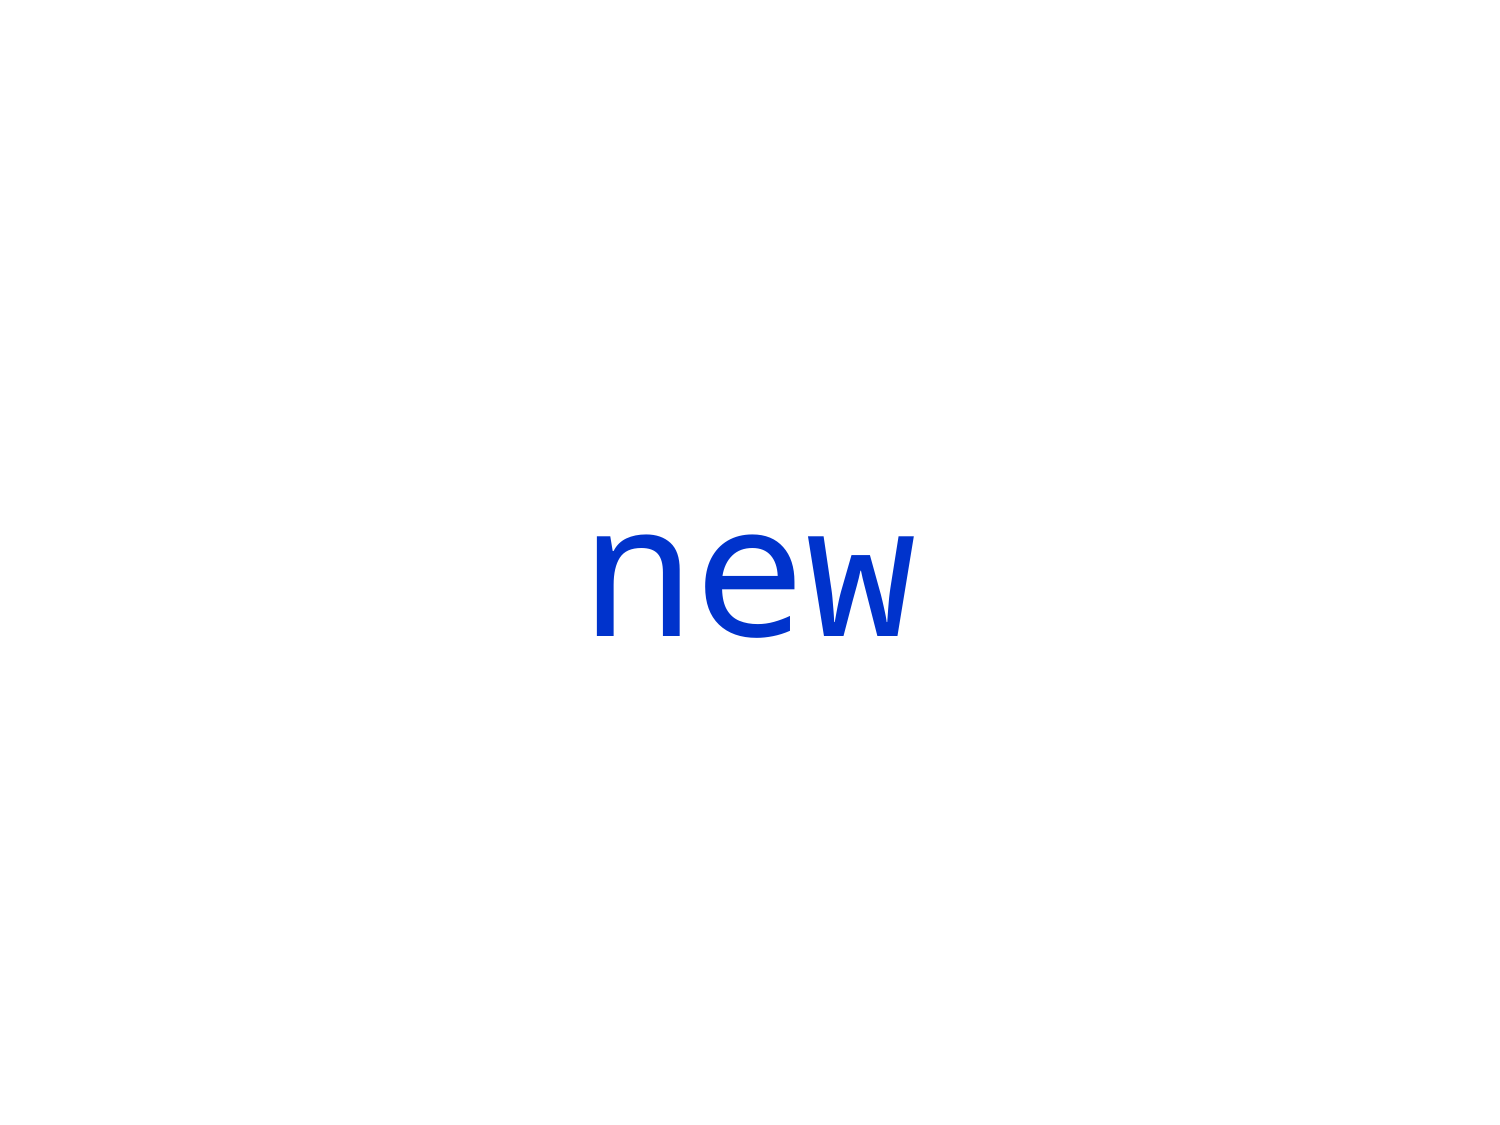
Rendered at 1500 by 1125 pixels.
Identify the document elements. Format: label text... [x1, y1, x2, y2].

title new [112, 441, 1388, 683]
